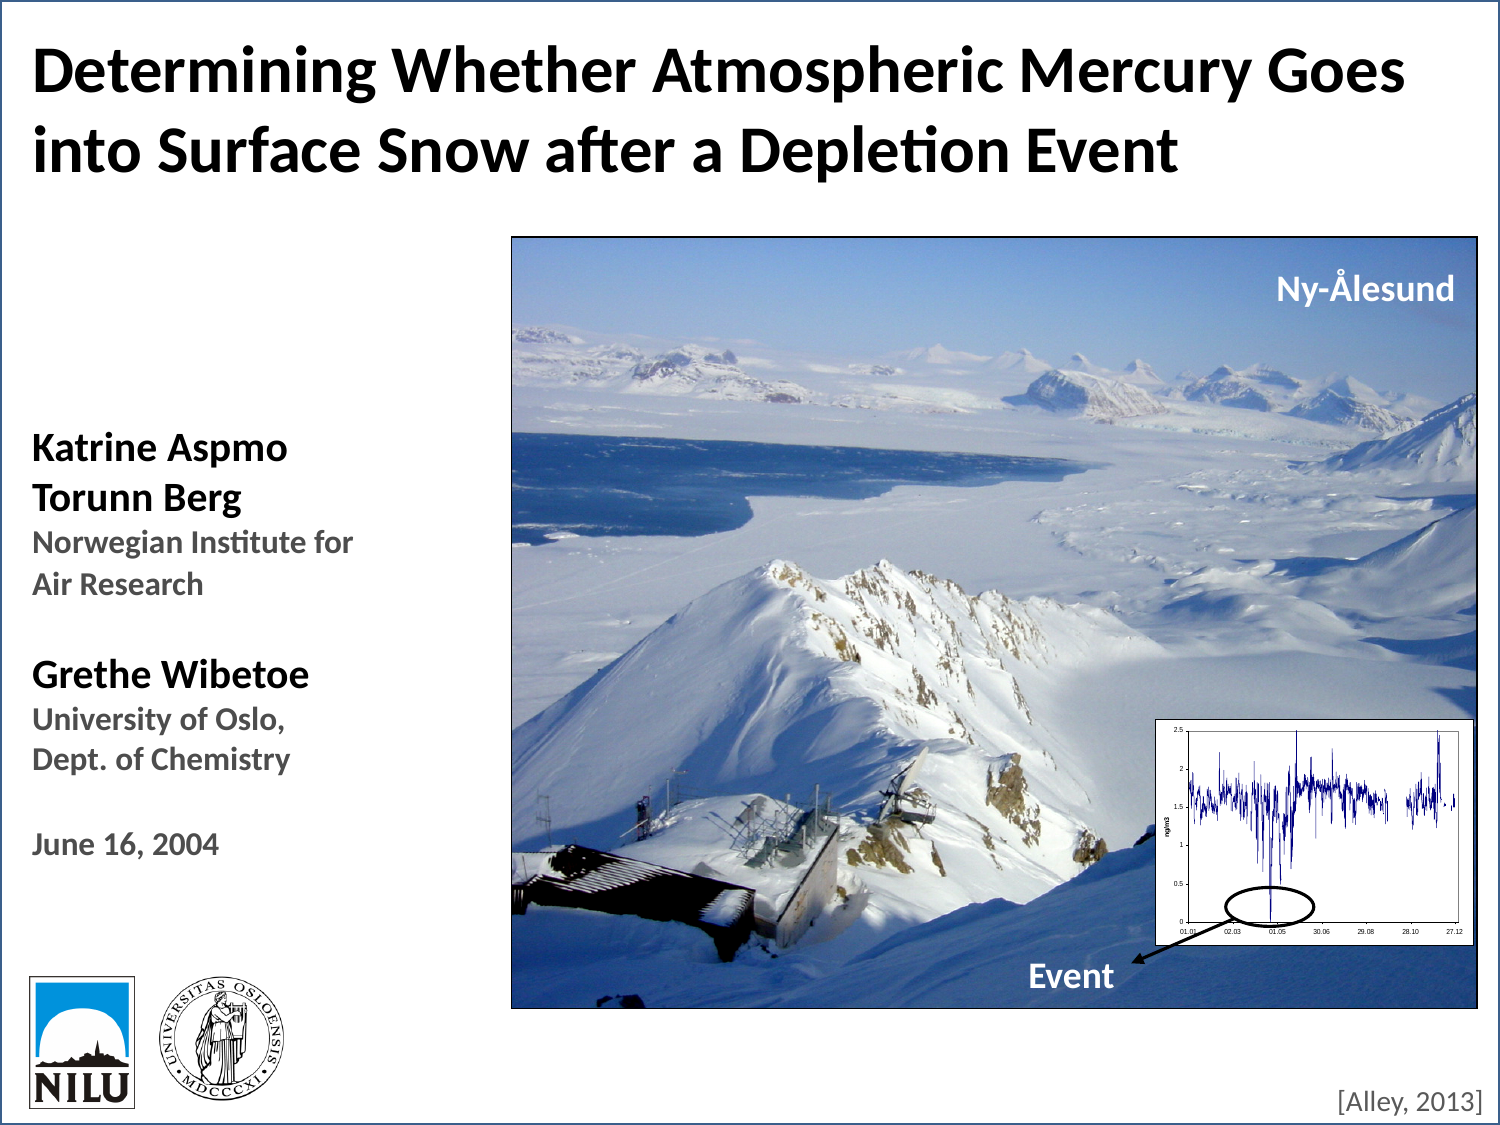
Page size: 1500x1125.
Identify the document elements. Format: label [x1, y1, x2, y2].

text_box [1012, 716, 1477, 1004]
picture [512, 237, 1477, 1008]
picture [154, 973, 286, 1106]
text_box [0, 0, 1500, 1125]
picture [29, 975, 136, 1110]
